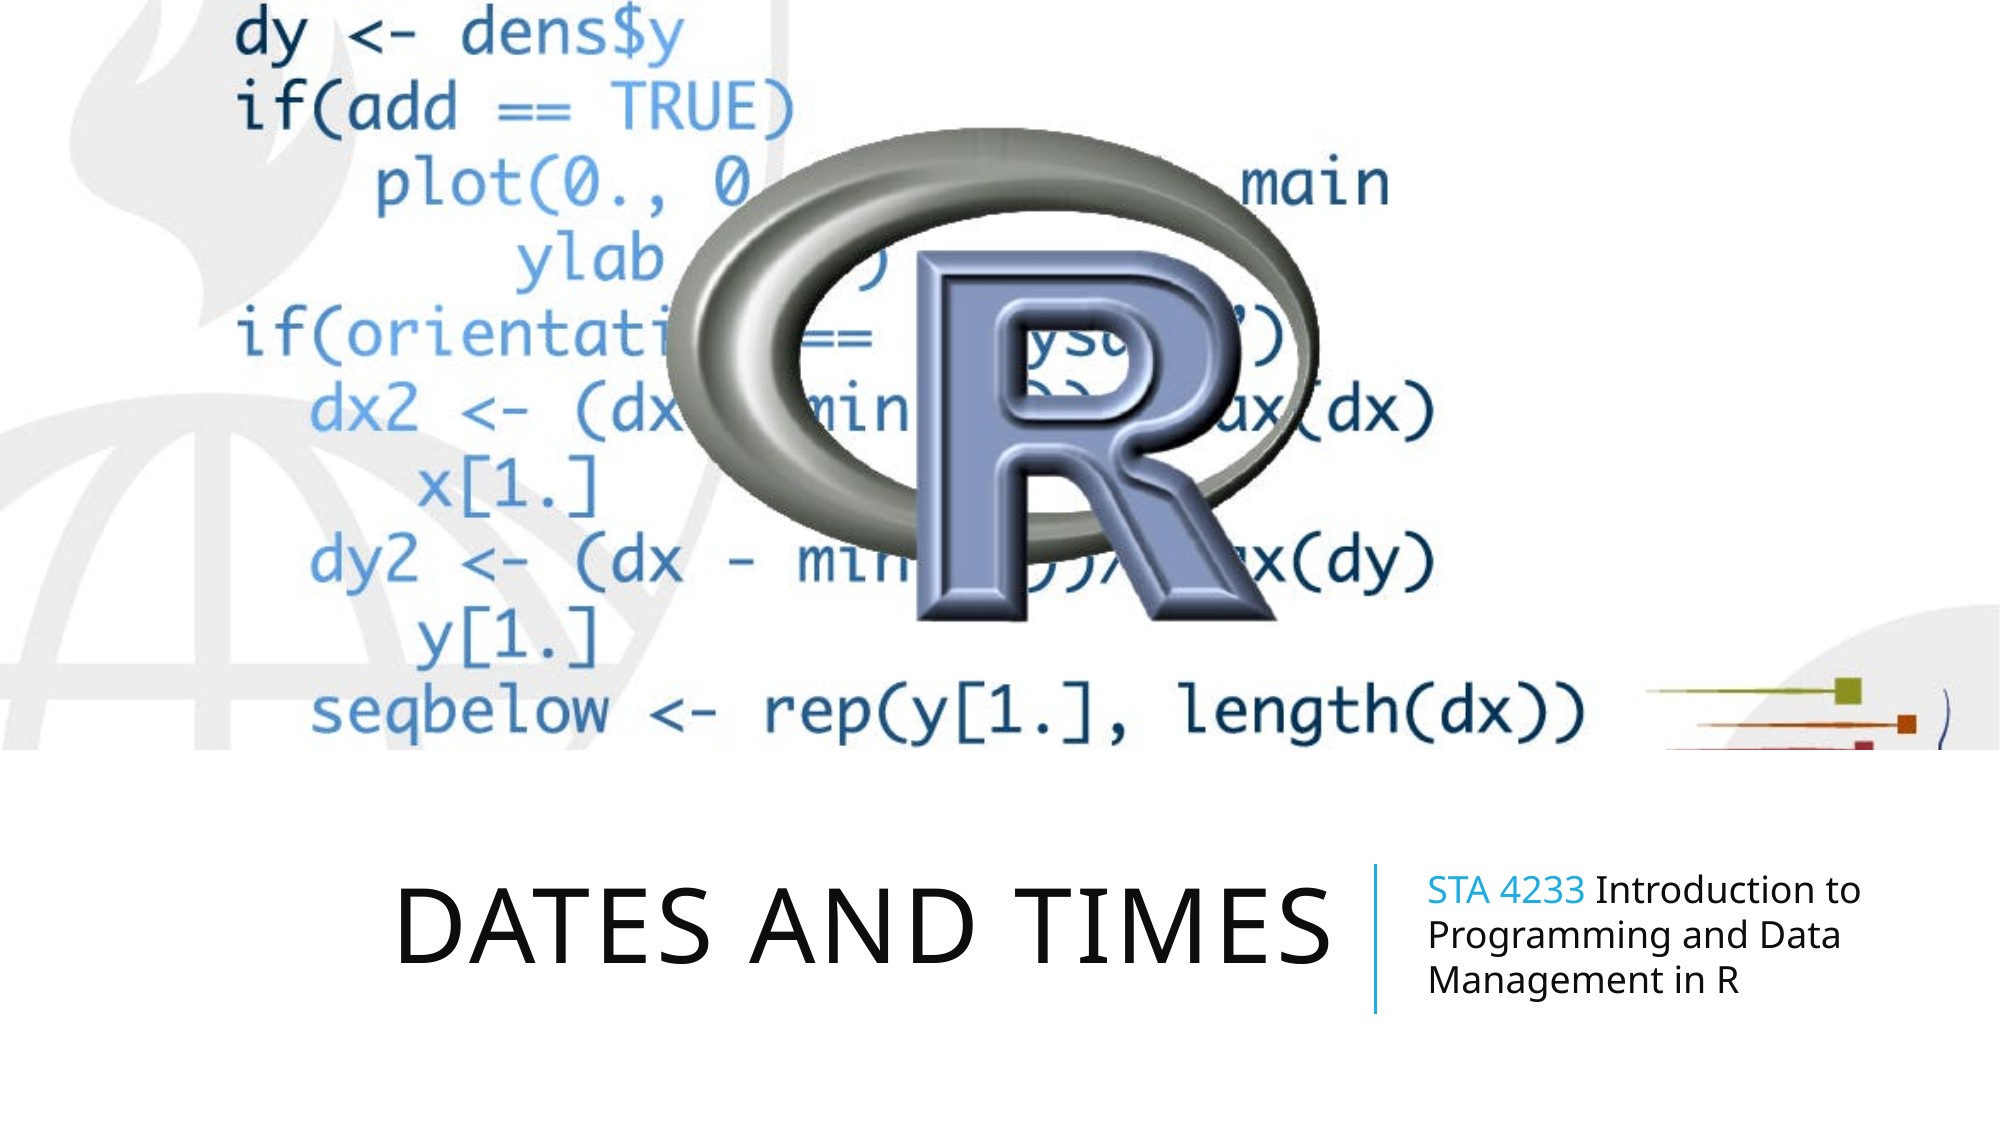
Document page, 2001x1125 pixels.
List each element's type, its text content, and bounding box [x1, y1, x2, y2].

picture [0, 0, 2000, 751]
title Dates and times [75, 813, 1350, 1054]
list STA 4233 Introduction to Programming and Data Management in R [1412, 813, 1938, 1054]
